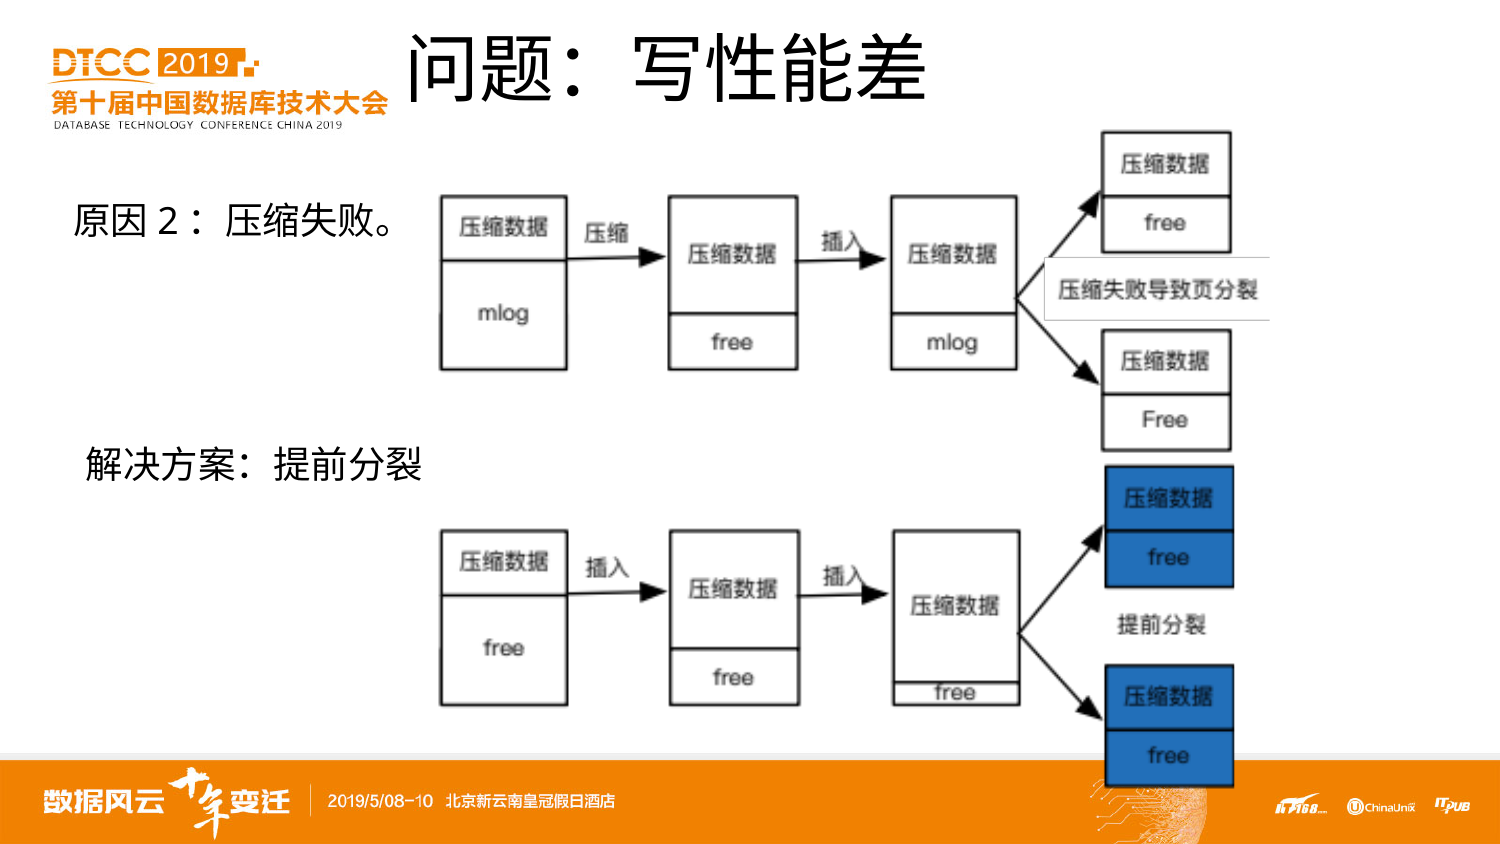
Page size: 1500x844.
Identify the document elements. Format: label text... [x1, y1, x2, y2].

title 问题：写性能差 [159, 0, 1176, 138]
picture [0, 0, 1500, 844]
text_box 原因2：压缩失败。 [58, 189, 428, 295]
text_box 解决方案：提前分裂 [70, 433, 433, 494]
